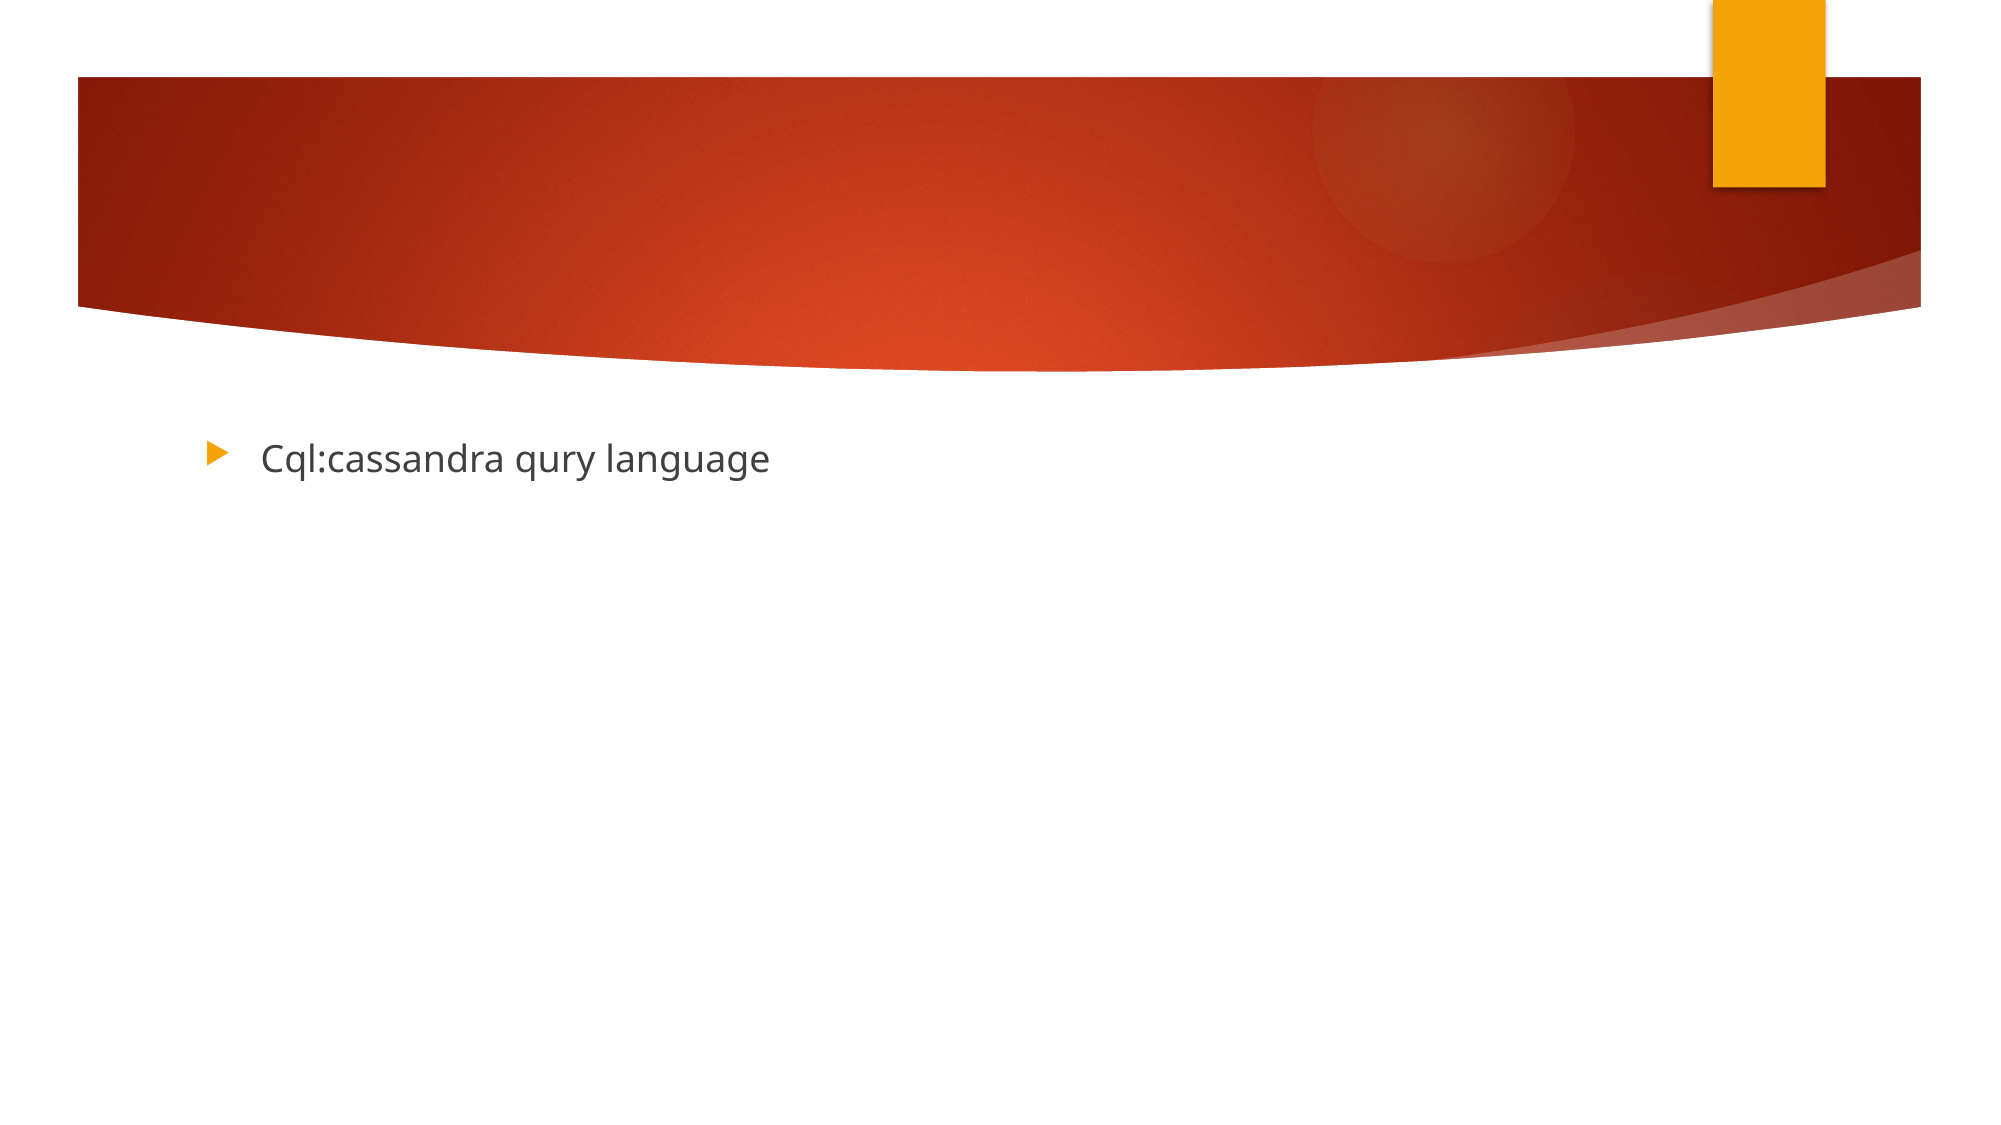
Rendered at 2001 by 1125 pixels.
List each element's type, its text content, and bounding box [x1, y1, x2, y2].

list Cql:cassandra qury language [189, 427, 1627, 988]
